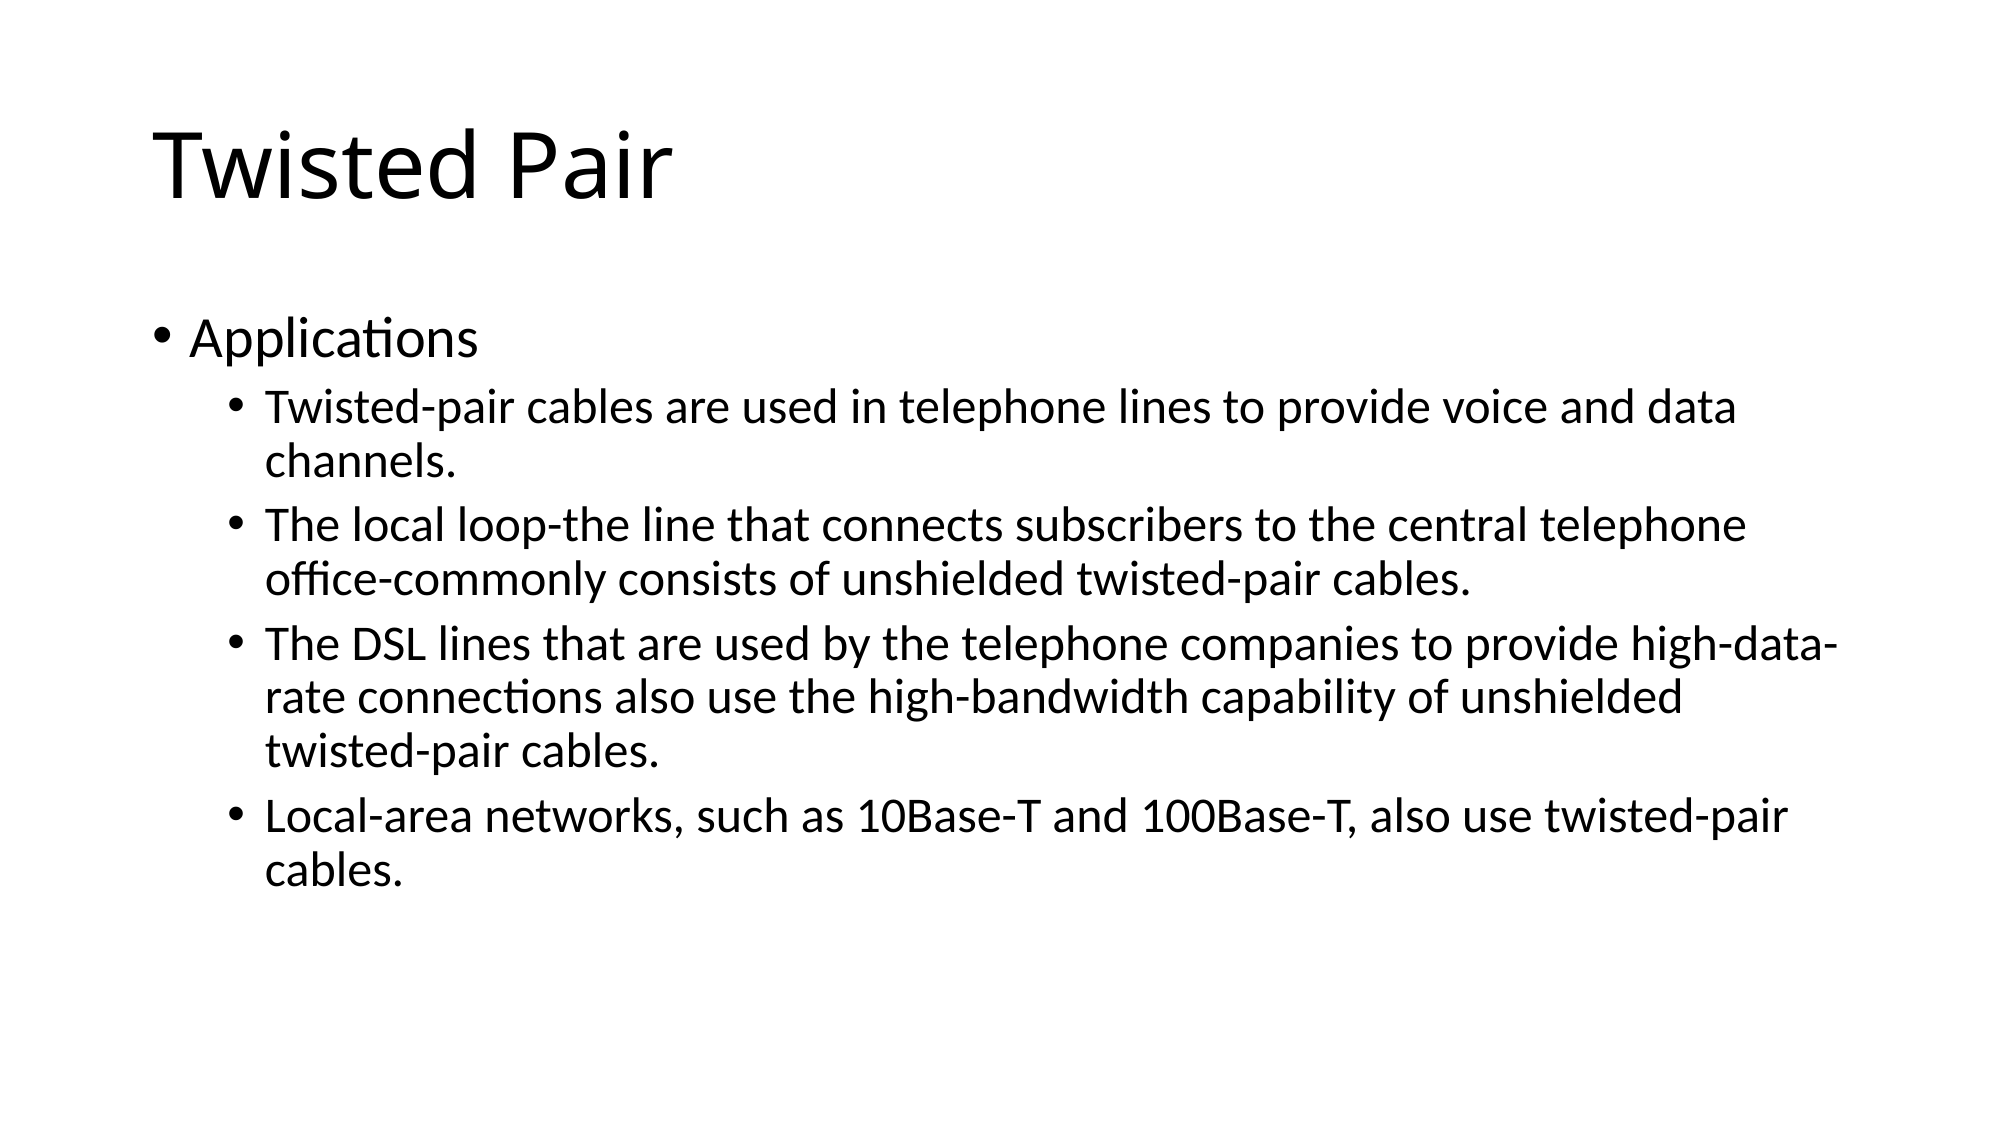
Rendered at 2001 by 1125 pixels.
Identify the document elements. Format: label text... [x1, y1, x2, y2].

list Applications Twisted-pair cables are used in telephone lines to provide voice and data channels. The local loop-the line that connects subscribers to the central telephone office-commonly consists of unshielded twisted-pair cables. The DSL lines that are used by the telephone companies to provide high-data-rate connections also use the high-bandwidth capability of unshielded twisted-pair cables. Local-area networks, such as 10Base-T and 100Base-T, also use twisted-pair cables. [137, 299, 1863, 1014]
title Twisted Pair [137, 59, 1863, 278]
